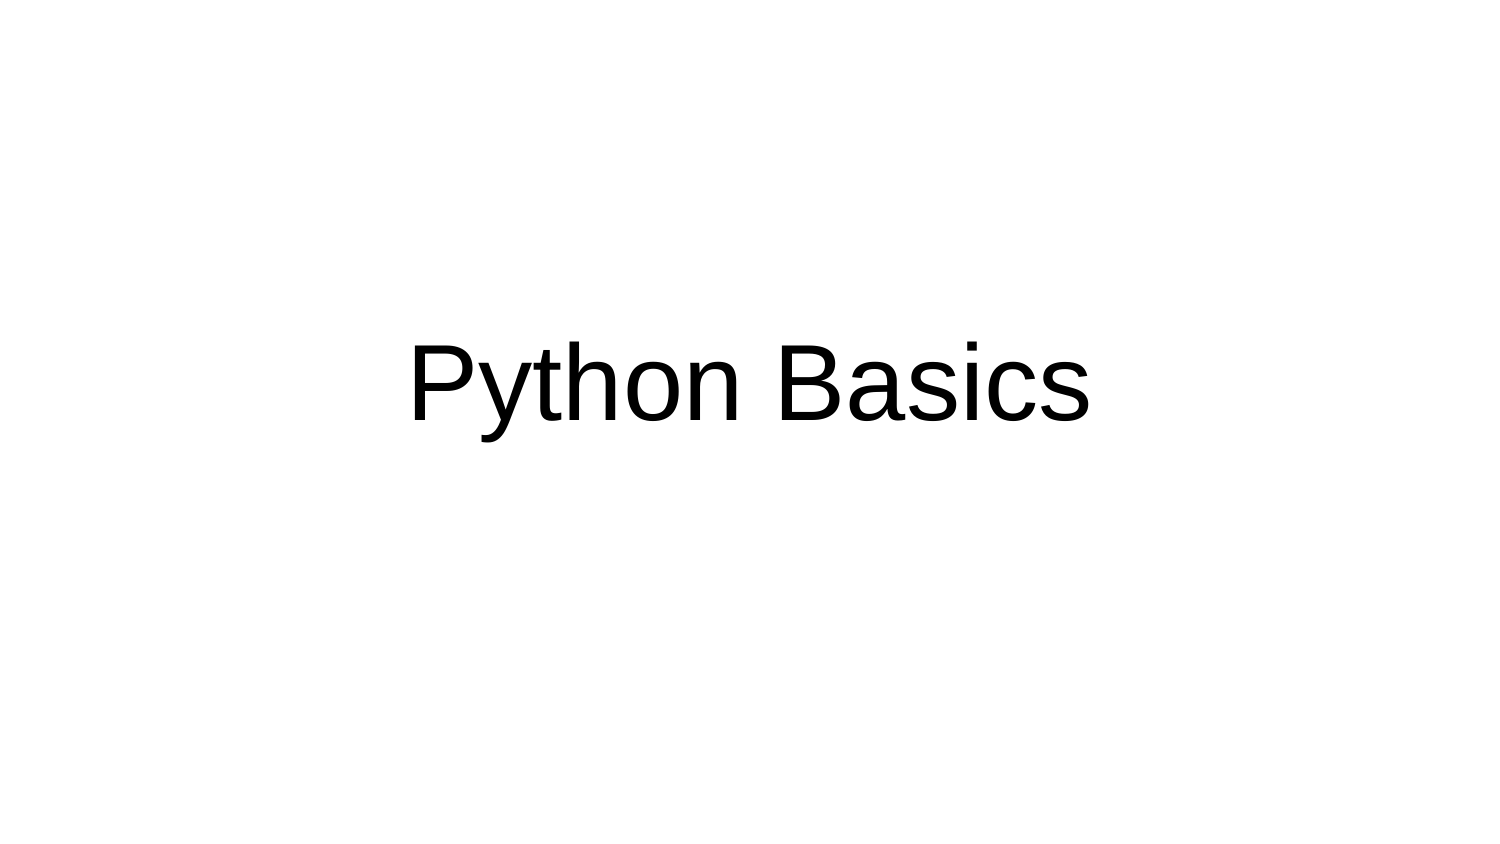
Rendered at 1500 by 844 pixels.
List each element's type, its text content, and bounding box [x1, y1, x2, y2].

title Python Basics [51, 122, 1449, 459]
